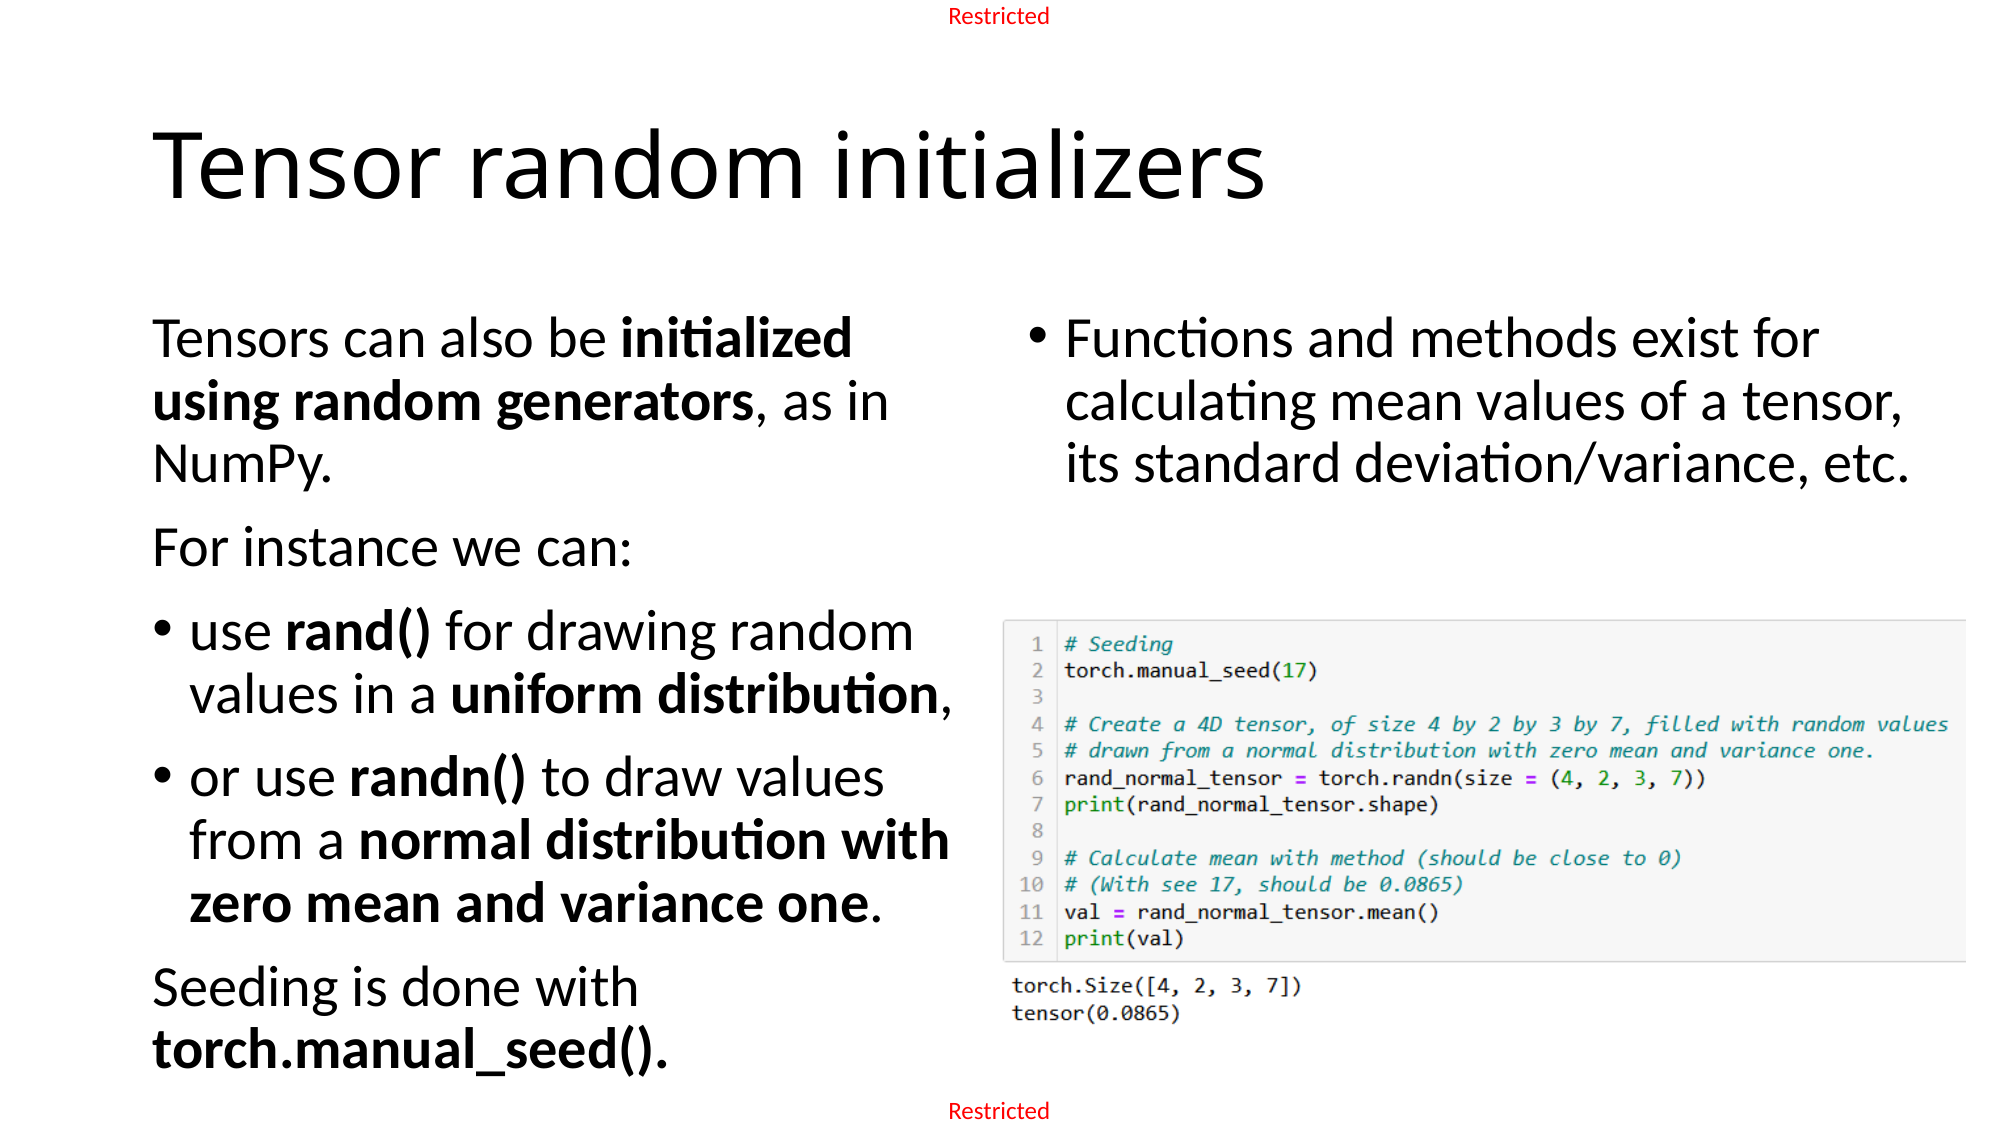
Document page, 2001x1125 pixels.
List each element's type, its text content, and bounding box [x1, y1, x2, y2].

list Functions and methods exist for calculating mean values of a tensor, its standard deviation/variance, etc. [1012, 299, 1975, 1014]
picture [999, 604, 1966, 1036]
title Tensor random initializers [137, 59, 1863, 278]
